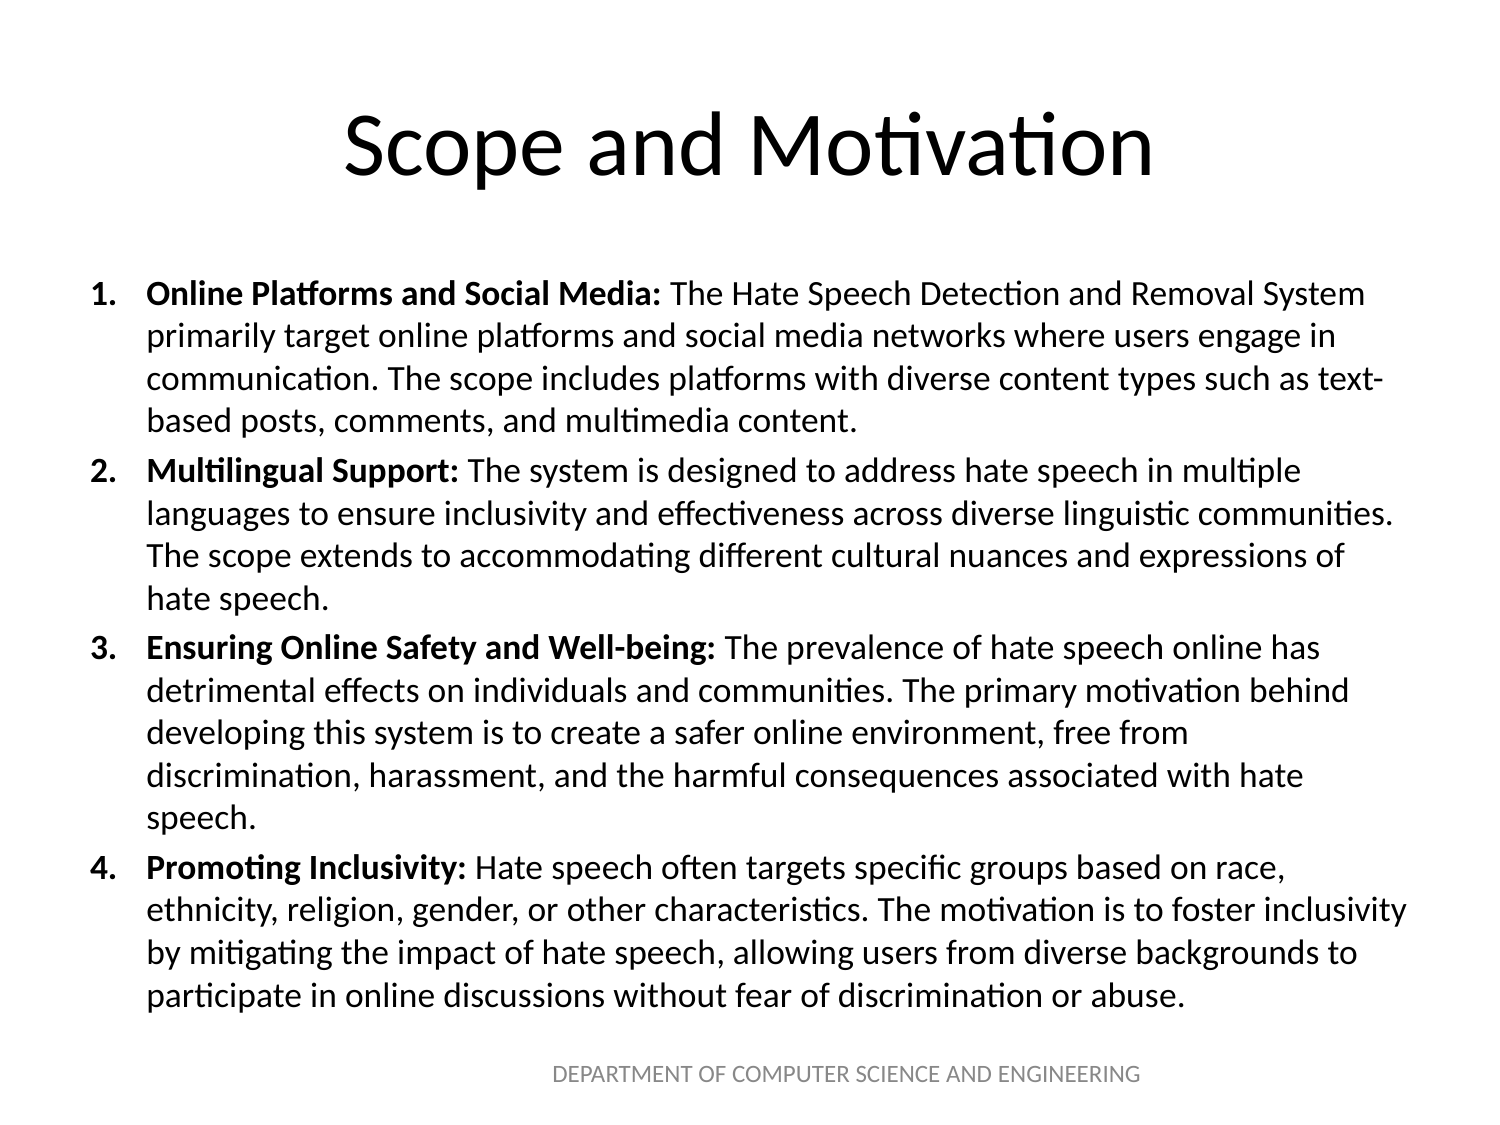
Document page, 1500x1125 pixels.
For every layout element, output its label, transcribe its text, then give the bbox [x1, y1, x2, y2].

footer DEPARTMENT OF COMPUTER SCIENCE AND ENGINEERING [512, 1042, 1188, 1103]
title Scope and Motivation [75, 45, 1425, 233]
list Online Platforms and Social Media: The Hate Speech Detection and Removal System primarily target online platforms and social media networks where users engage in communication. The scope includes platforms with diverse content types such as text-based posts, comments, and multimedia content. Multilingual Support: The system is designed to address hate speech in multiple languages to ensure inclusivity and effectiveness across diverse linguistic communities. The scope extends to accommodating different cultural nuances and expressions of hate speech. Ensuring Online Safety and Well-being: The prevalence of hate speech online has detrimental effects on individuals and communities. The primary motivation behind developing this system is to create a safer online environment, free from discrimination, harassment, and the harmful consequences associated with hate speech. Promoting Inclusivity: Hate speech often targets specific groups based on race, ethnicity, religion, gender, or other characteristics. The motivation is to foster inclusivity by mitigating the impact of hate speech, allowing users from diverse backgrounds to participate in online discussions without fear of discrimination or abuse. [75, 262, 1425, 1005]
